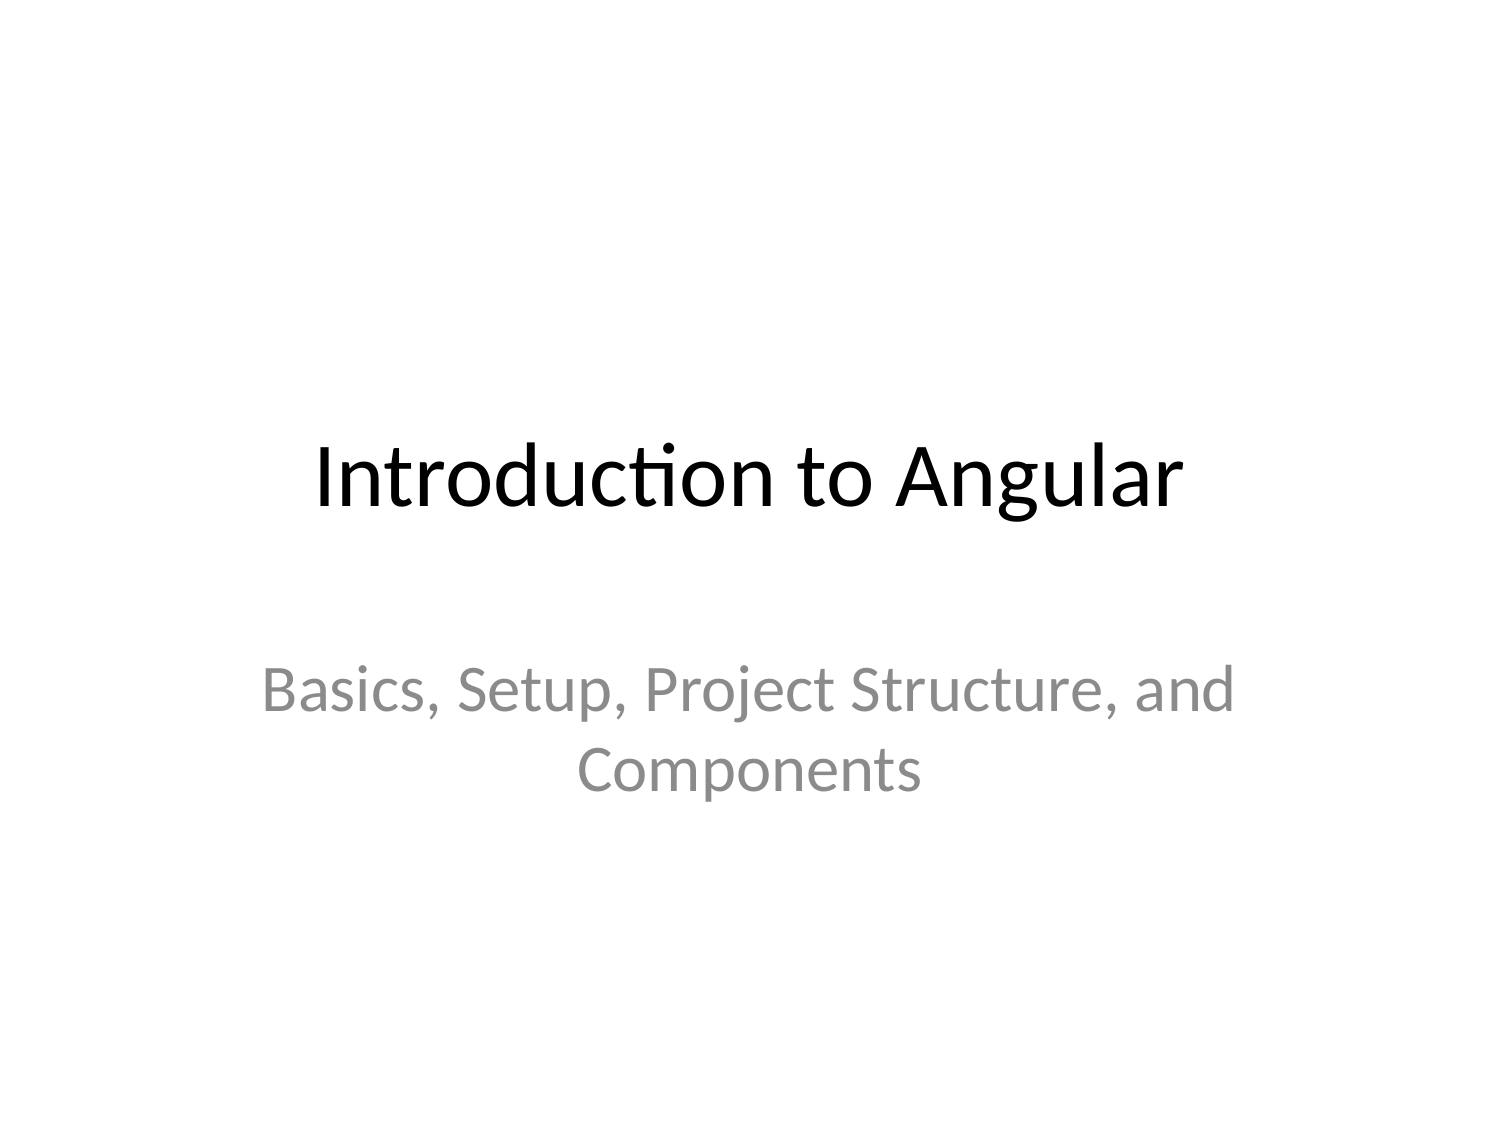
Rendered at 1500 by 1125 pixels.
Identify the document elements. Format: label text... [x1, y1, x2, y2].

subtitle Basics, Setup, Project Structure, and Components [225, 637, 1275, 925]
title Introduction to Angular [112, 349, 1388, 591]
